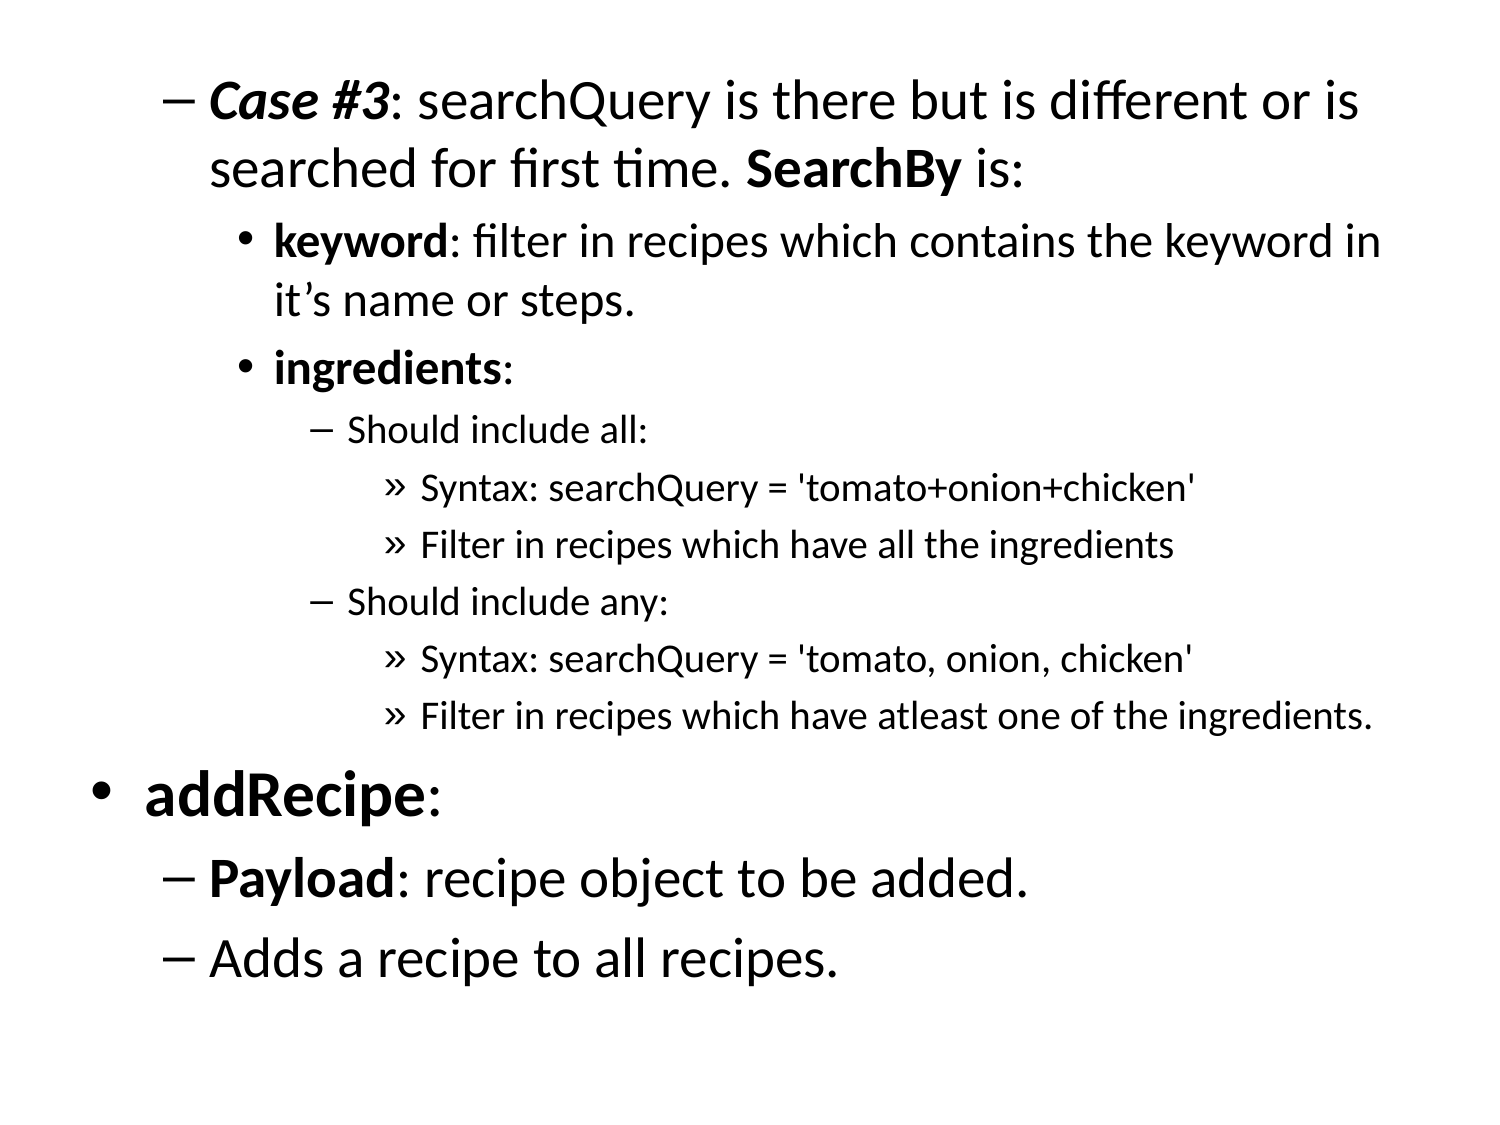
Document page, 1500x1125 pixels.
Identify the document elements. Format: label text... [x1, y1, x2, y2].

list Case #3: searchQuery is there but is different or is searched for first time. SearchBy is: keyword: filter in recipes which contains the keyword in it’s name or steps. ingredients: Should include all: Syntax: searchQuery = 'tomato+onion+chicken' Filter in recipes which have all the ingredients Should include any: Syntax: searchQuery = 'tomato, onion, chicken' Filter in recipes which have atleast one of the ingredients. addRecipe: Payload: recipe object to be added. Adds a recipe to all recipes. [75, 54, 1425, 1005]
